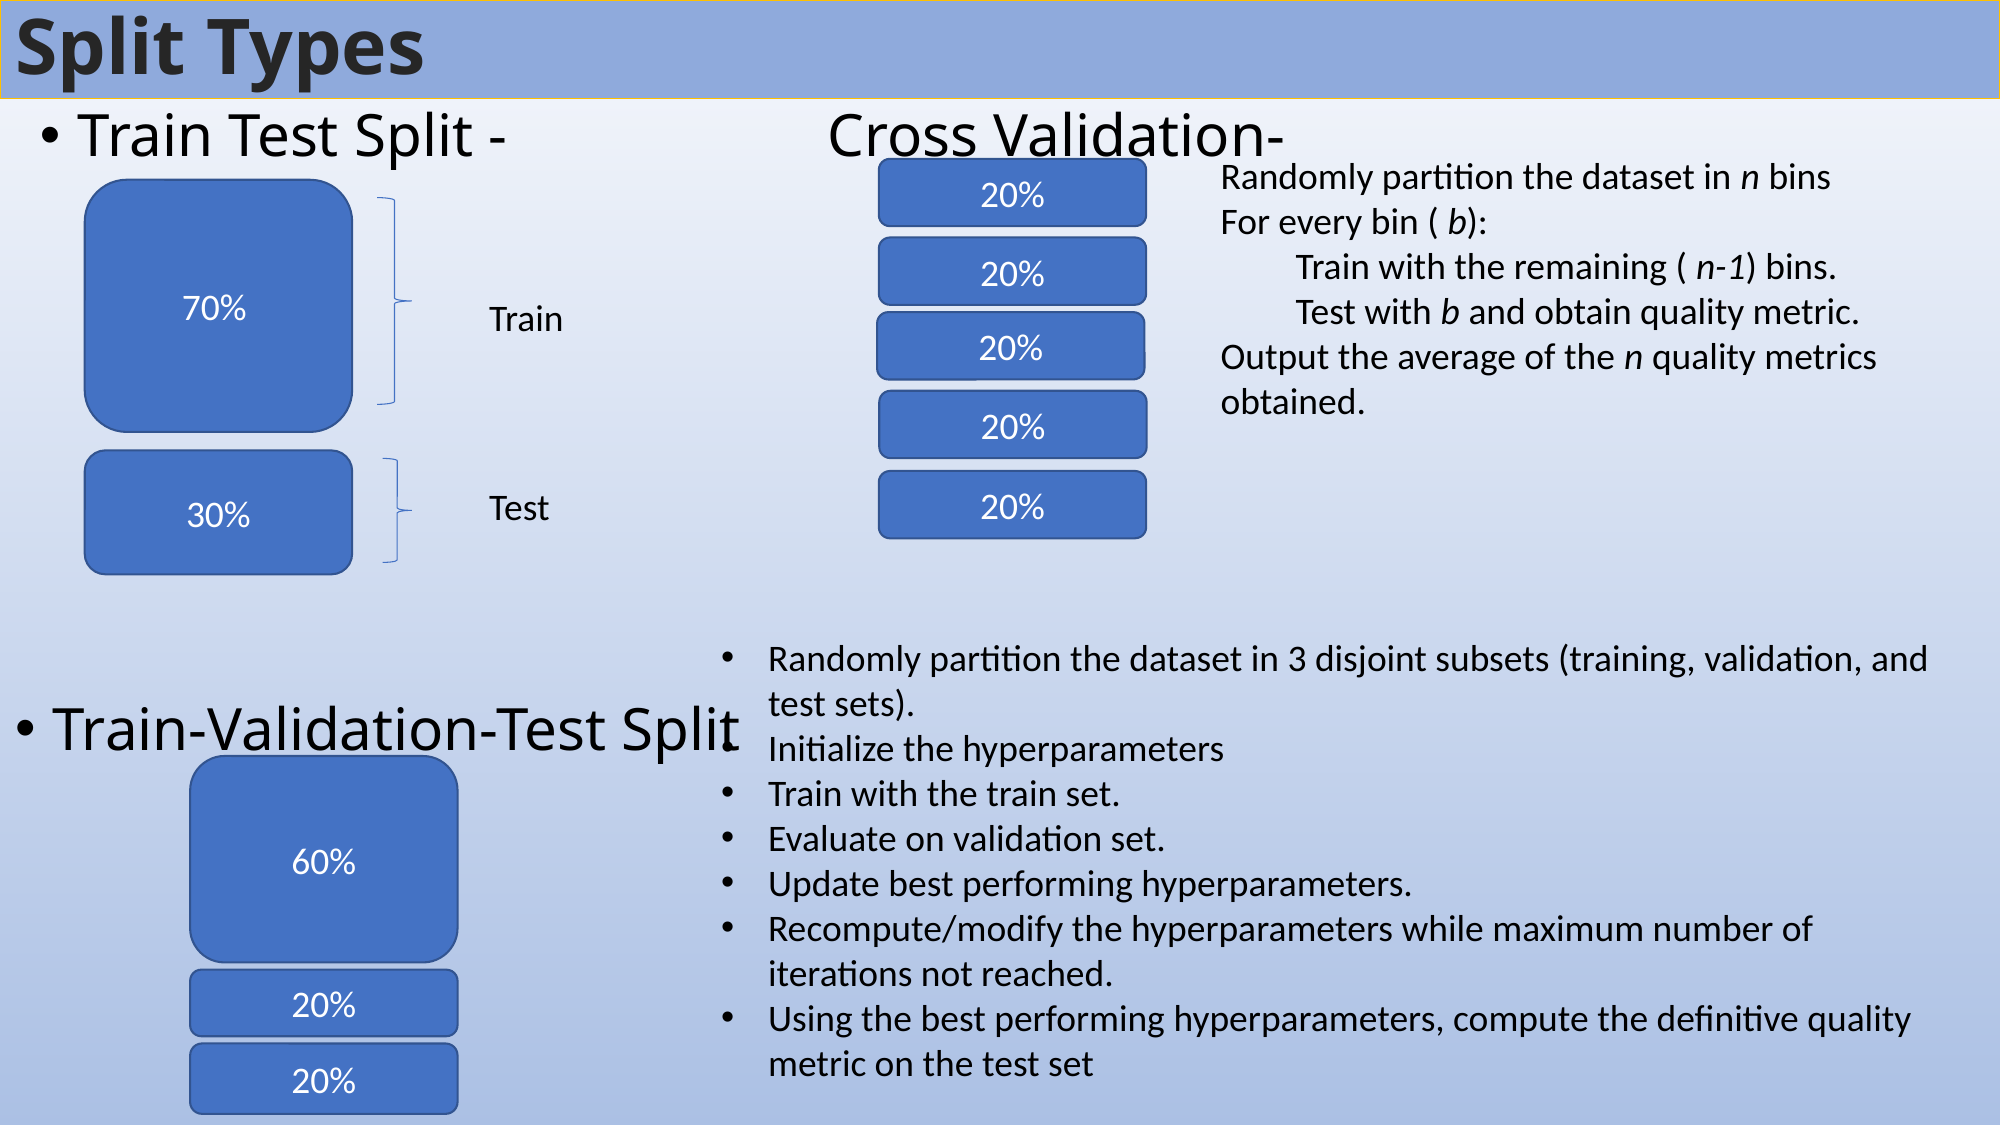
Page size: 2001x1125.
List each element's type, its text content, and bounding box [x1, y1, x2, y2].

text_box 20% [877, 157, 1148, 228]
text_box 60% [189, 754, 459, 964]
text_box Randomly partition the dataset in 3 disjoint subsets (training, validation, and test sets). Initialize the hyperparameters Train with the train set. Evaluate on validation set. Update best performing hyperparameters. Recompute/modify the hyperparameters while maximum number of iterations not reached. Using the best performing hyperparameters, compute the definitive quality metric on the test set [706, 626, 1975, 1092]
text_box Train Test Split - Cross Validation- [25, 98, 2000, 927]
text_box 20% [189, 968, 459, 1038]
list Train-Validation-Test Split [0, 98, 2000, 1125]
text_box [377, 197, 412, 405]
text_box 20% [877, 236, 1148, 306]
text_box 20% [878, 389, 1148, 460]
title Split Types [0, 0, 2000, 98]
text_box Randomly partition the dataset in n bins For every bin ( b): Train with the remaining ( n-1) bins. Test with b and obtain quality metric. Output the average of the n quality metrics obtained. [1205, 144, 2000, 475]
text_box Test [474, 475, 565, 536]
text_box 20% [189, 1042, 459, 1115]
text_box 20% [876, 311, 1146, 381]
text_box [382, 457, 412, 563]
text_box 70% [83, 178, 354, 433]
text_box 30% [83, 449, 354, 576]
text_box 20% [877, 469, 1148, 540]
text_box Train [474, 286, 579, 347]
